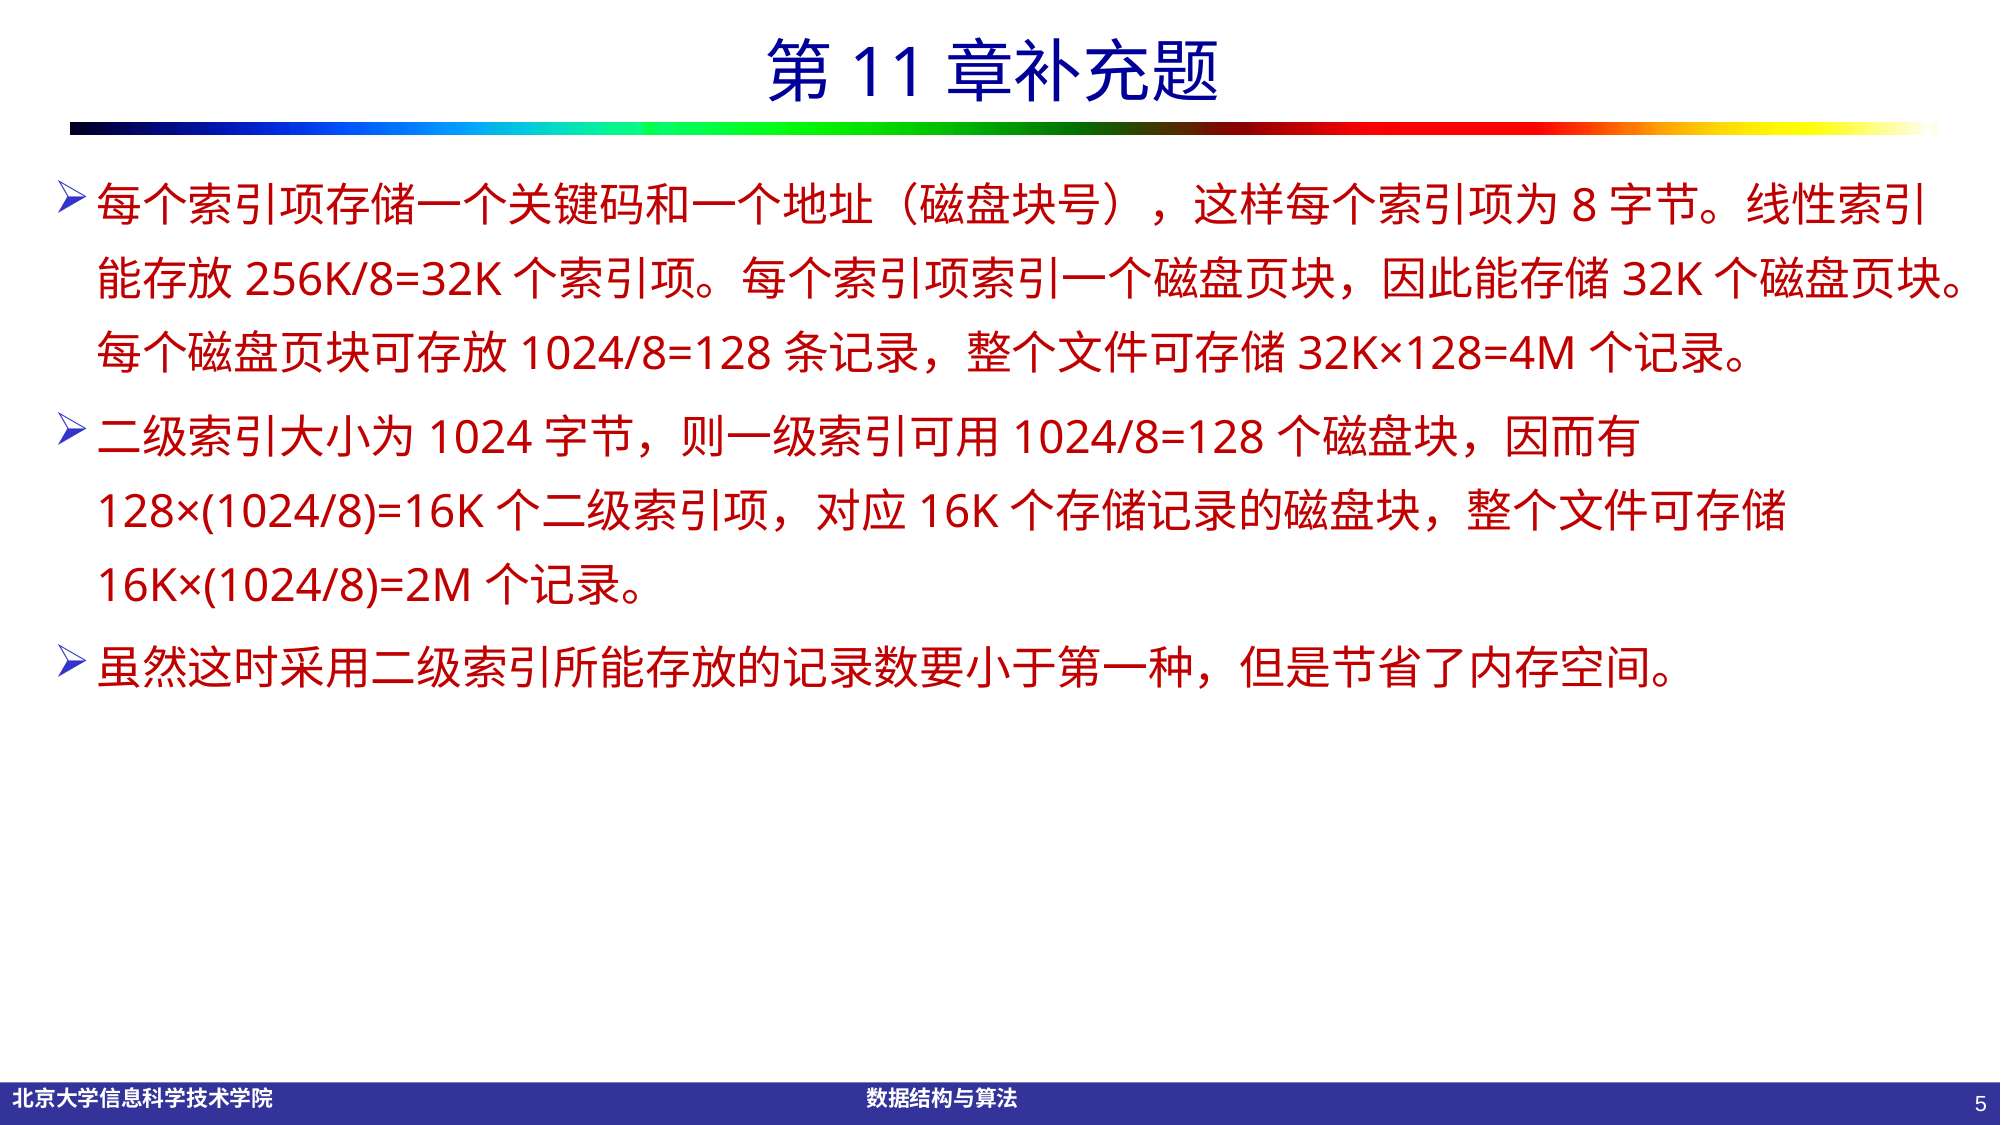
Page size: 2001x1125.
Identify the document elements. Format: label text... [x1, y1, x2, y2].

title 第11章补充题 [0, 0, 2000, 138]
list 每个索引项存储一个关键码和一个地址（磁盘块号），这样每个索引项为8字节。线性索引能存放256K/8=32K个索引项。每个索引项索引一个磁盘页块，因此能存储32K个磁盘页块。每个磁盘页块可存放1024/8=128条记录，整个文件可存储32K×128=4M个记录。 二级索引大小为1024字节，则一级索引可用1024/8=128个磁盘块，因而有128×(1024/8)=16K个二级索引项，对应16K个存储记录的磁盘块，整个文件可存储16K×(1024/8)=2M个记录。 虽然这时采用二级索引所能存放的记录数要小于第一种，但是节省了内存空间。 [39, 148, 1961, 1059]
slide_number 5 [1535, 1081, 2000, 1125]
